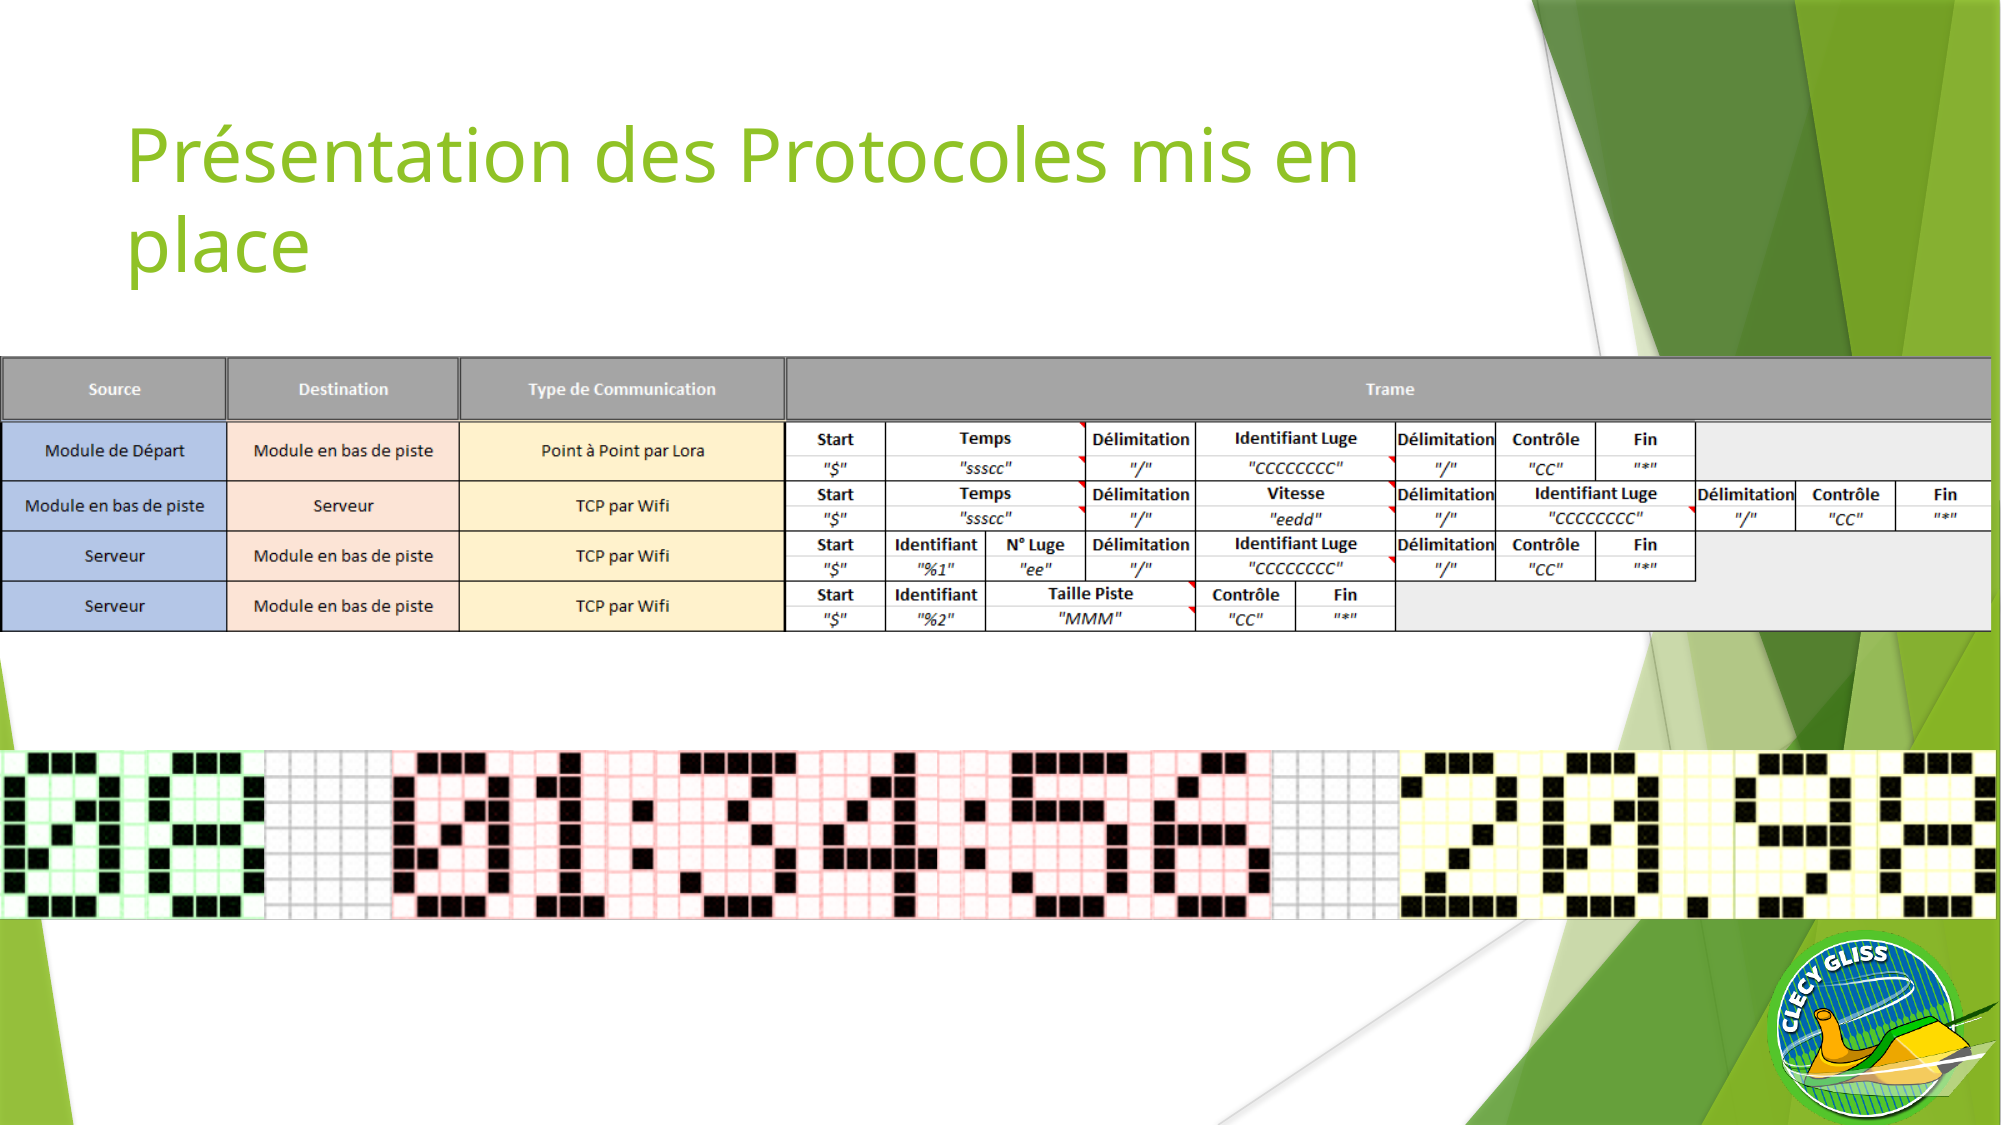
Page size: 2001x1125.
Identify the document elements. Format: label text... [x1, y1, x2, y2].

text_box Présentation des Protocoles mis en place [111, 99, 1522, 317]
picture [0, 750, 2000, 1125]
picture [0, 355, 1992, 632]
